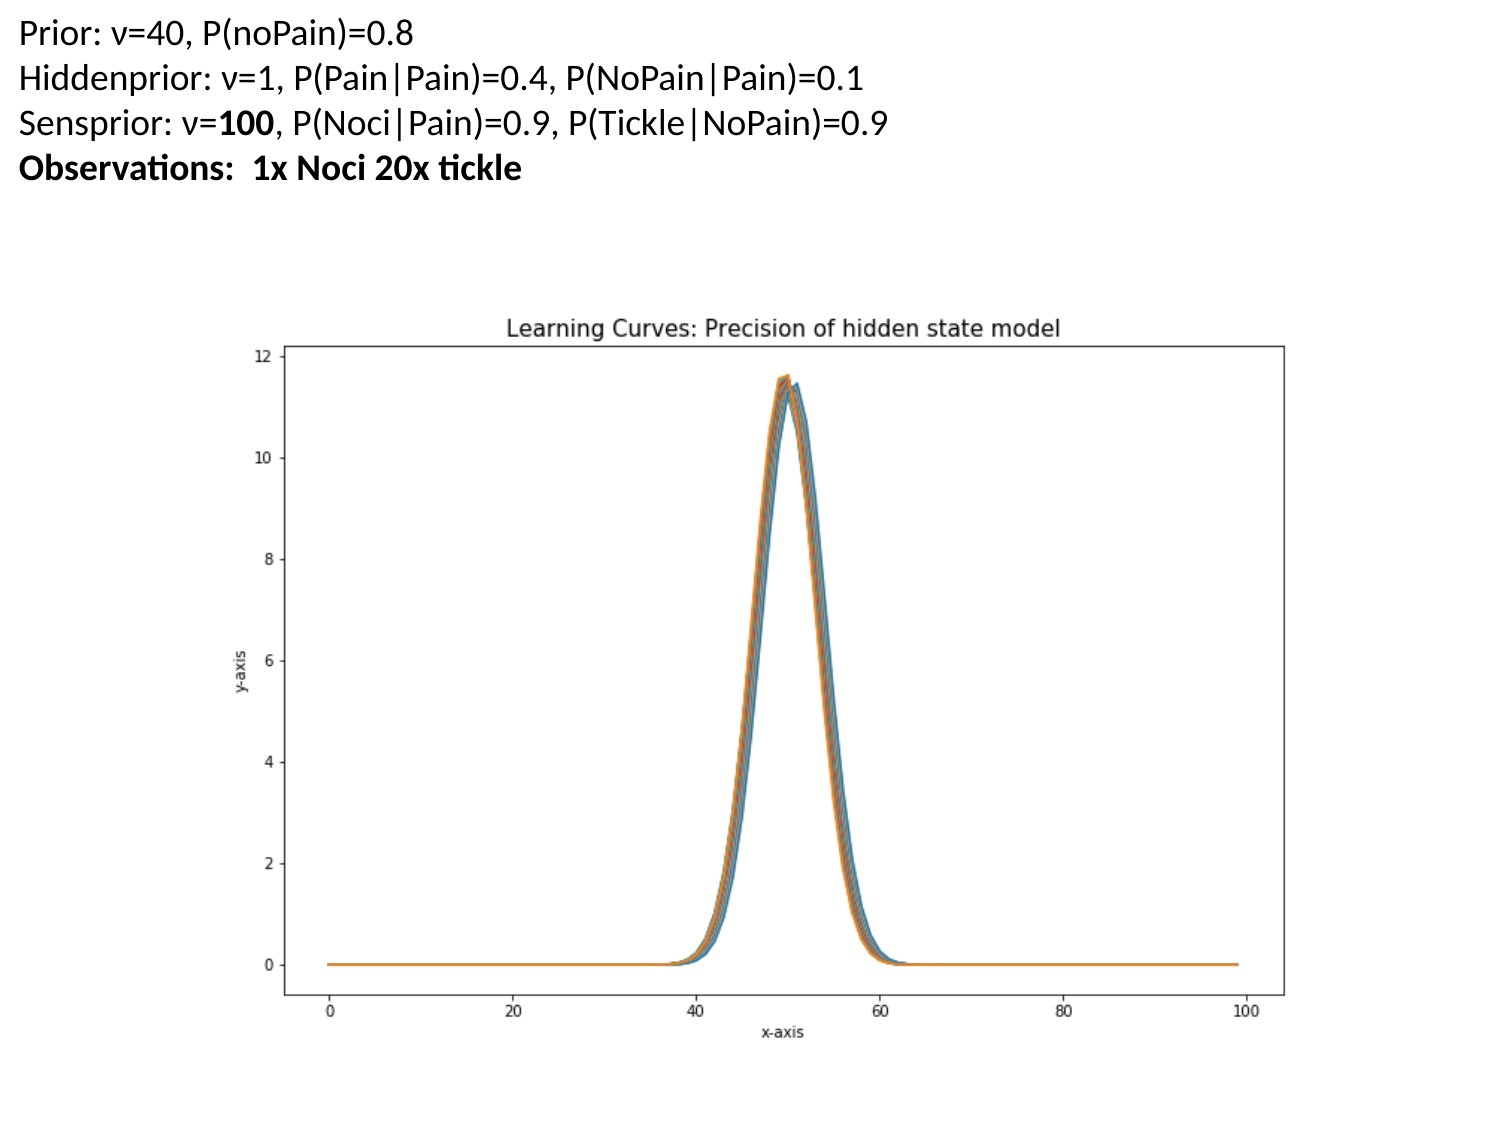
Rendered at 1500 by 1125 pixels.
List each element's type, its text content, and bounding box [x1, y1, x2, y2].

picture [123, 243, 1412, 1103]
text_box Prior: ν=40, P(noPain)=0.8 Hiddenprior: ν=1, P(Pain|Pain)=0.4, P(NoPain|Pain)=0.1 Sensprior: ν=100, P(Noci|Pain)=0.9, P(Tickle|NoPain)=0.9 Observations: 1x Noci 20x tickle [4, 0, 1500, 196]
